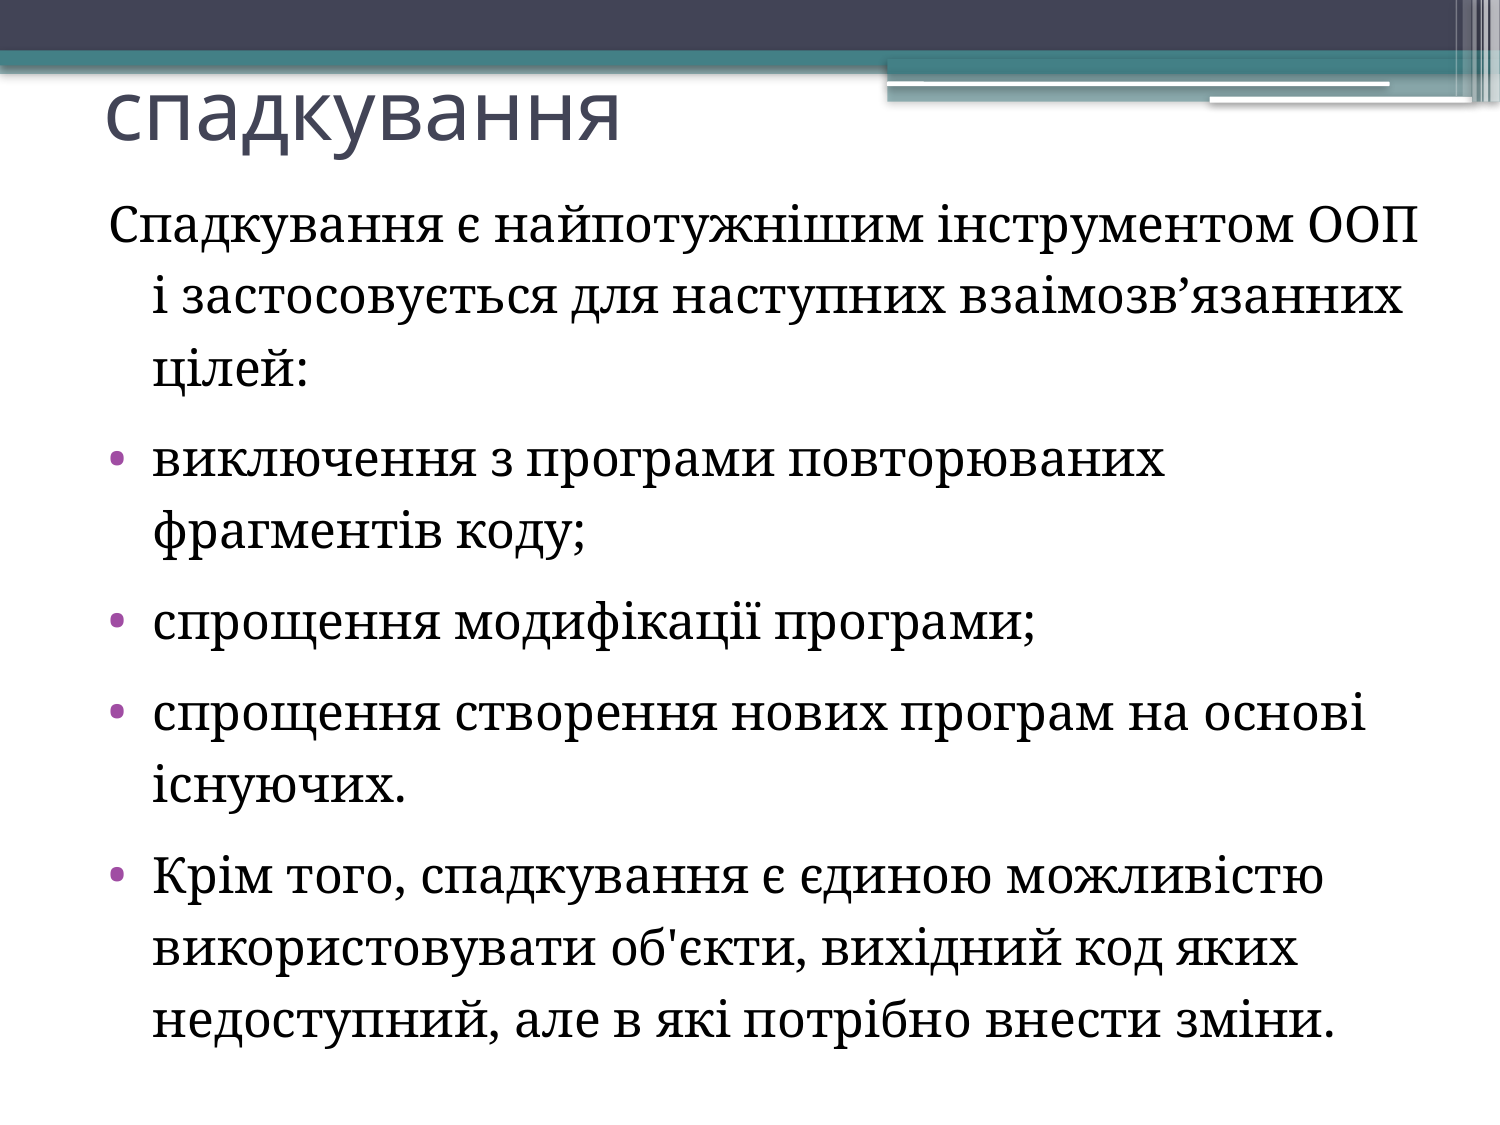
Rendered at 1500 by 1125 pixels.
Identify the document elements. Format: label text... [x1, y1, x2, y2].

title спадкування [88, 19, 1439, 195]
list Спадкування є найпотужнішим інструментом ООП і застосовується для наступних взаімозв’язанних цілей: виключення з програми повторюваних фрагментів коду; спрощення модифікації програми; спрощення створення нових програм на основі існуючих. Крім того, спадкування є єдиною можливістю використовувати об'єкти, вихідний код яких недоступний, але в які потрібно внести зміни. [64, 172, 1436, 1059]
